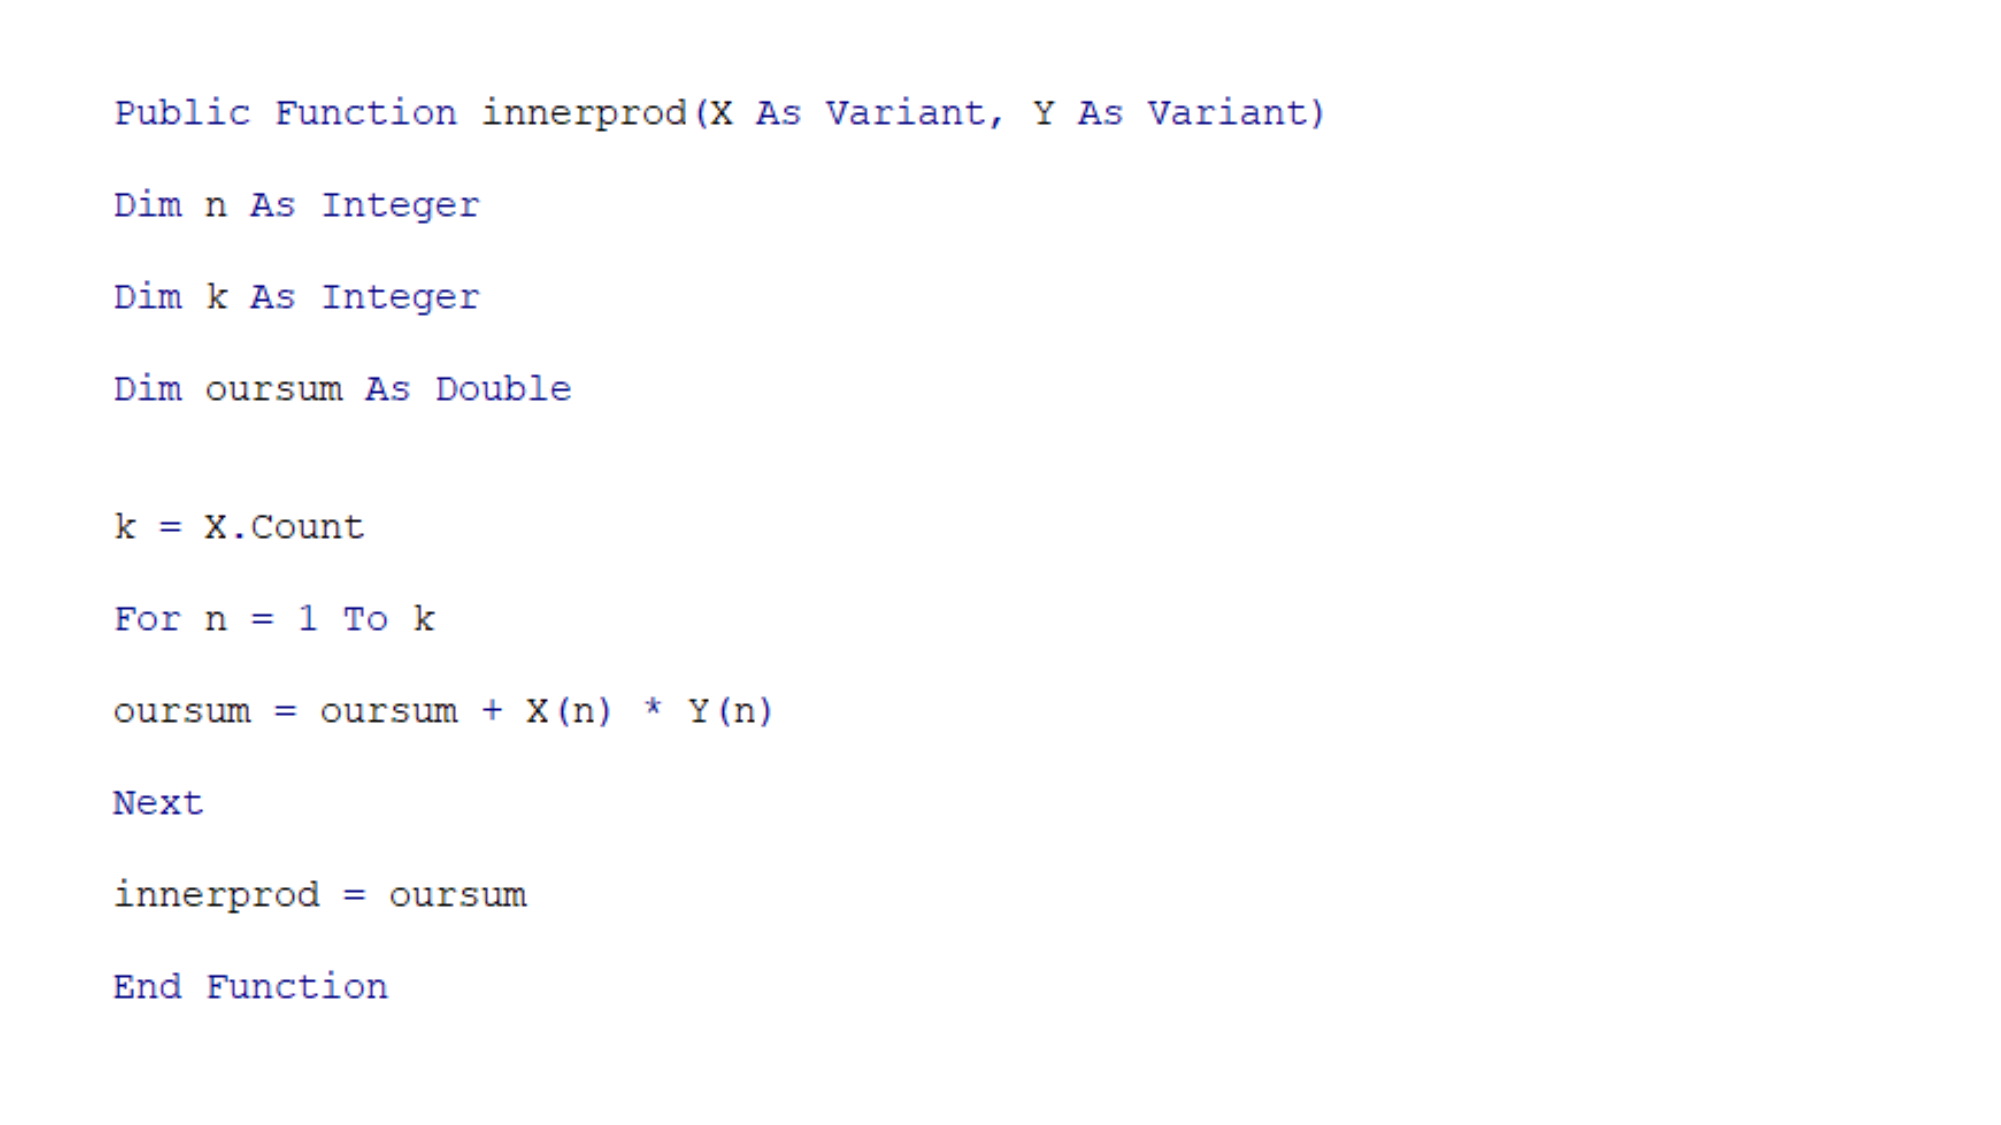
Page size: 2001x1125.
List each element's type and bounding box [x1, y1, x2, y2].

picture [102, 49, 1415, 1031]
